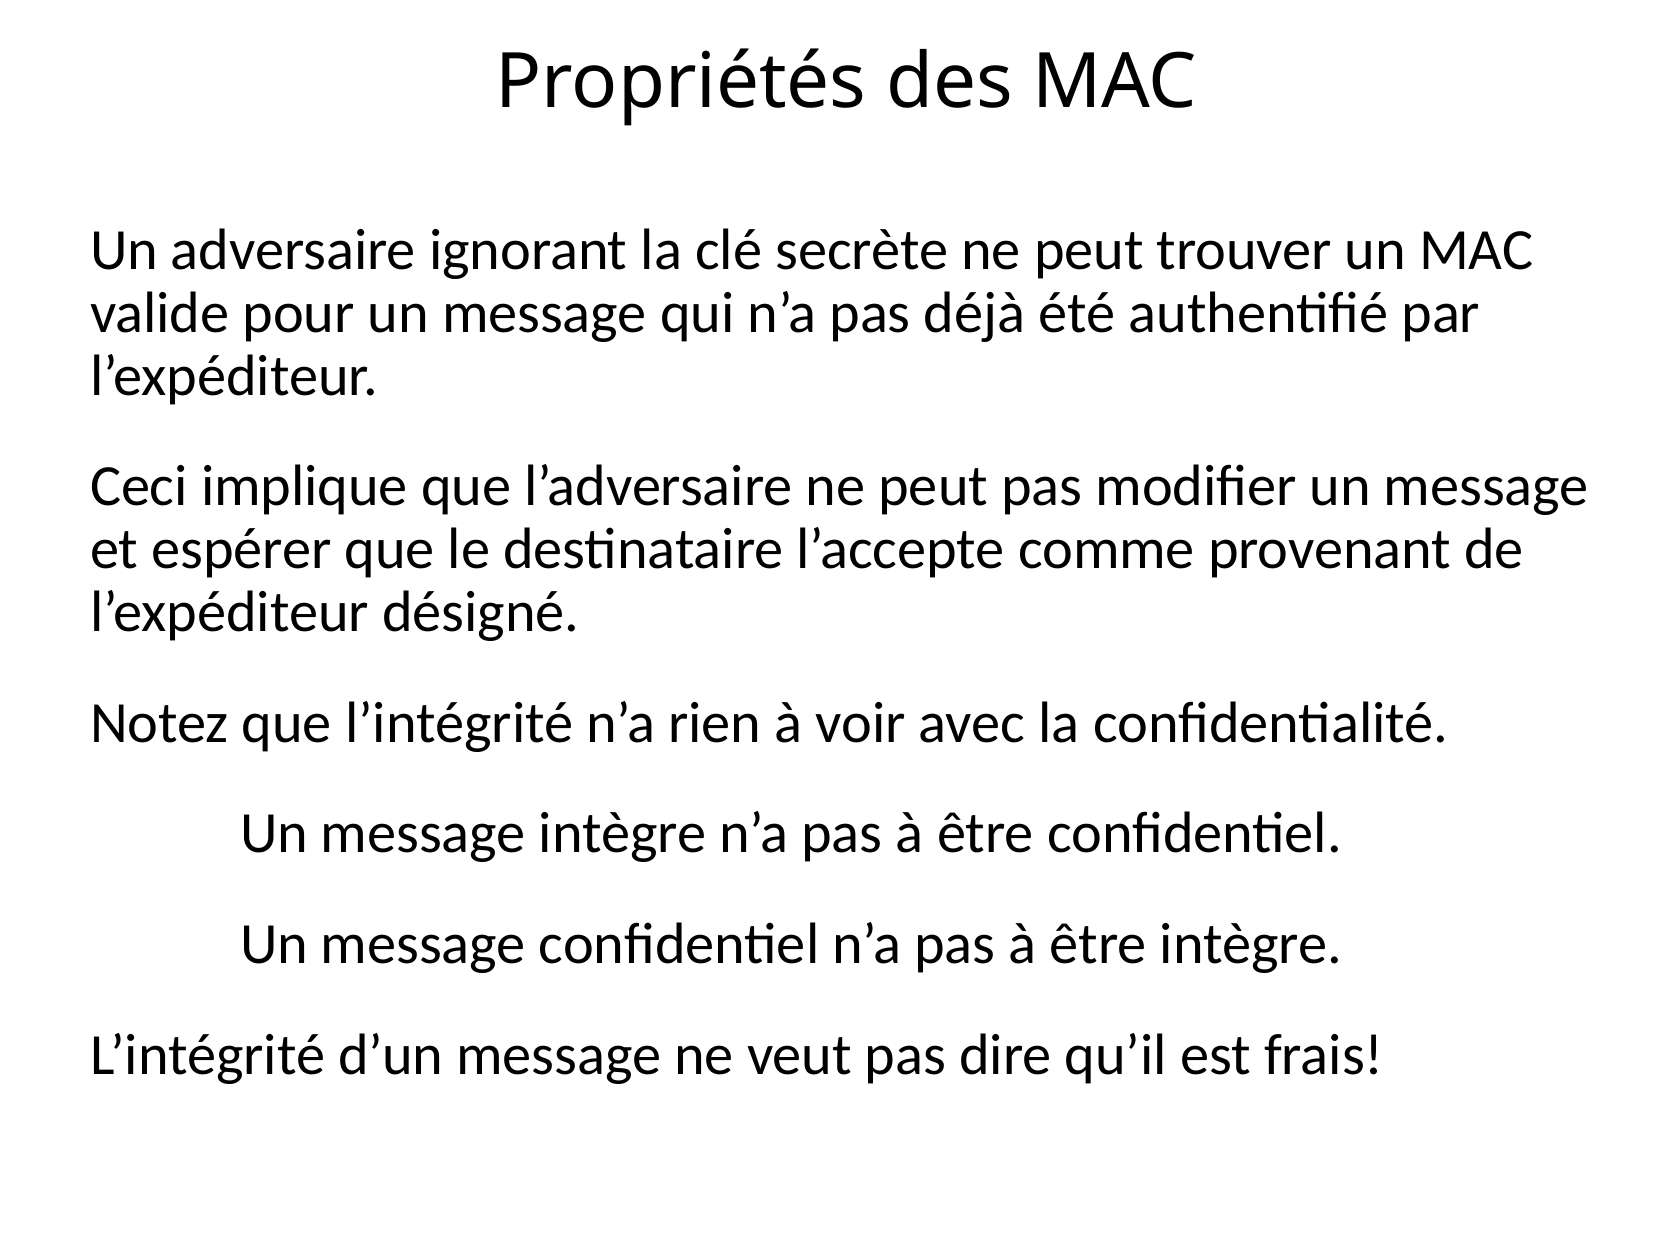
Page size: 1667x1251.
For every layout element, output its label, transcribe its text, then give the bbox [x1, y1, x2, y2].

title Propriétés des MAC [53, 0, 1640, 167]
list Un adversaire ignorant la clé secrète ne peut trouver un MAC valide pour un message qui n’a pas déjà été authentifié par l’expéditeur. Ceci implique que l’adversaire ne peut pas modifier un message et espérer que le destinataire l’accepte comme provenant de l’expéditeur désigné. Notez que l’intégrité n’a rien à voir avec la confidentialité. Un message intègre n’a pas à être confidentiel. Un message confidentiel n’a pas à être intègre. L’intégrité d’un message ne veut pas dire qu’il est frais! [16, 211, 1650, 1250]
